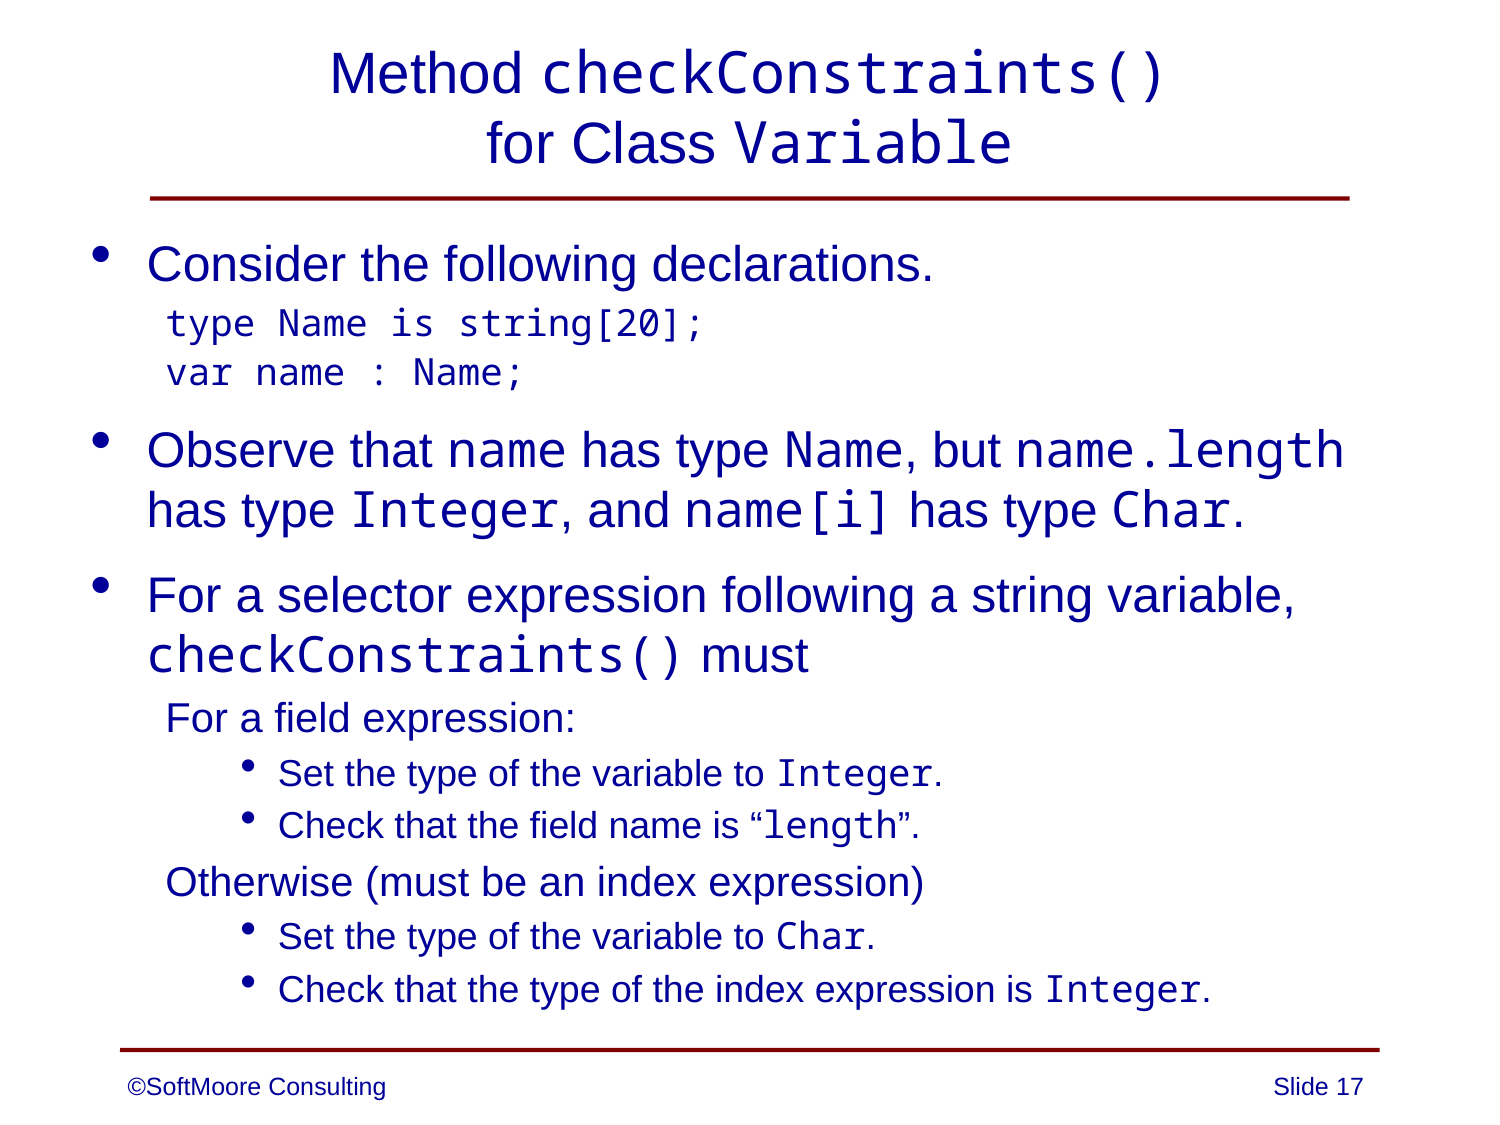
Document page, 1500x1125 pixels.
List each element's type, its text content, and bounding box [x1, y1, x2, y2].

list Consider the following declarations. type Name is string[20]; var name : Name; Observe that name has type Name, but name.length has type Integer, and name[i] has type Char. For a selector expression following a string variable, checkConstraints() must For a field expression: Set the type of the variable to Integer. Check that the field name is “length”. Otherwise (must be an index expression) Set the type of the variable to Char. Check that the type of the index expression is Integer. [74, 223, 1425, 1034]
title Method checkConstraints() for Class Variable [149, 22, 1350, 188]
footer ©SoftMoore Consulting [111, 1061, 563, 1109]
slide_number Slide 17 [1078, 1061, 1380, 1109]
